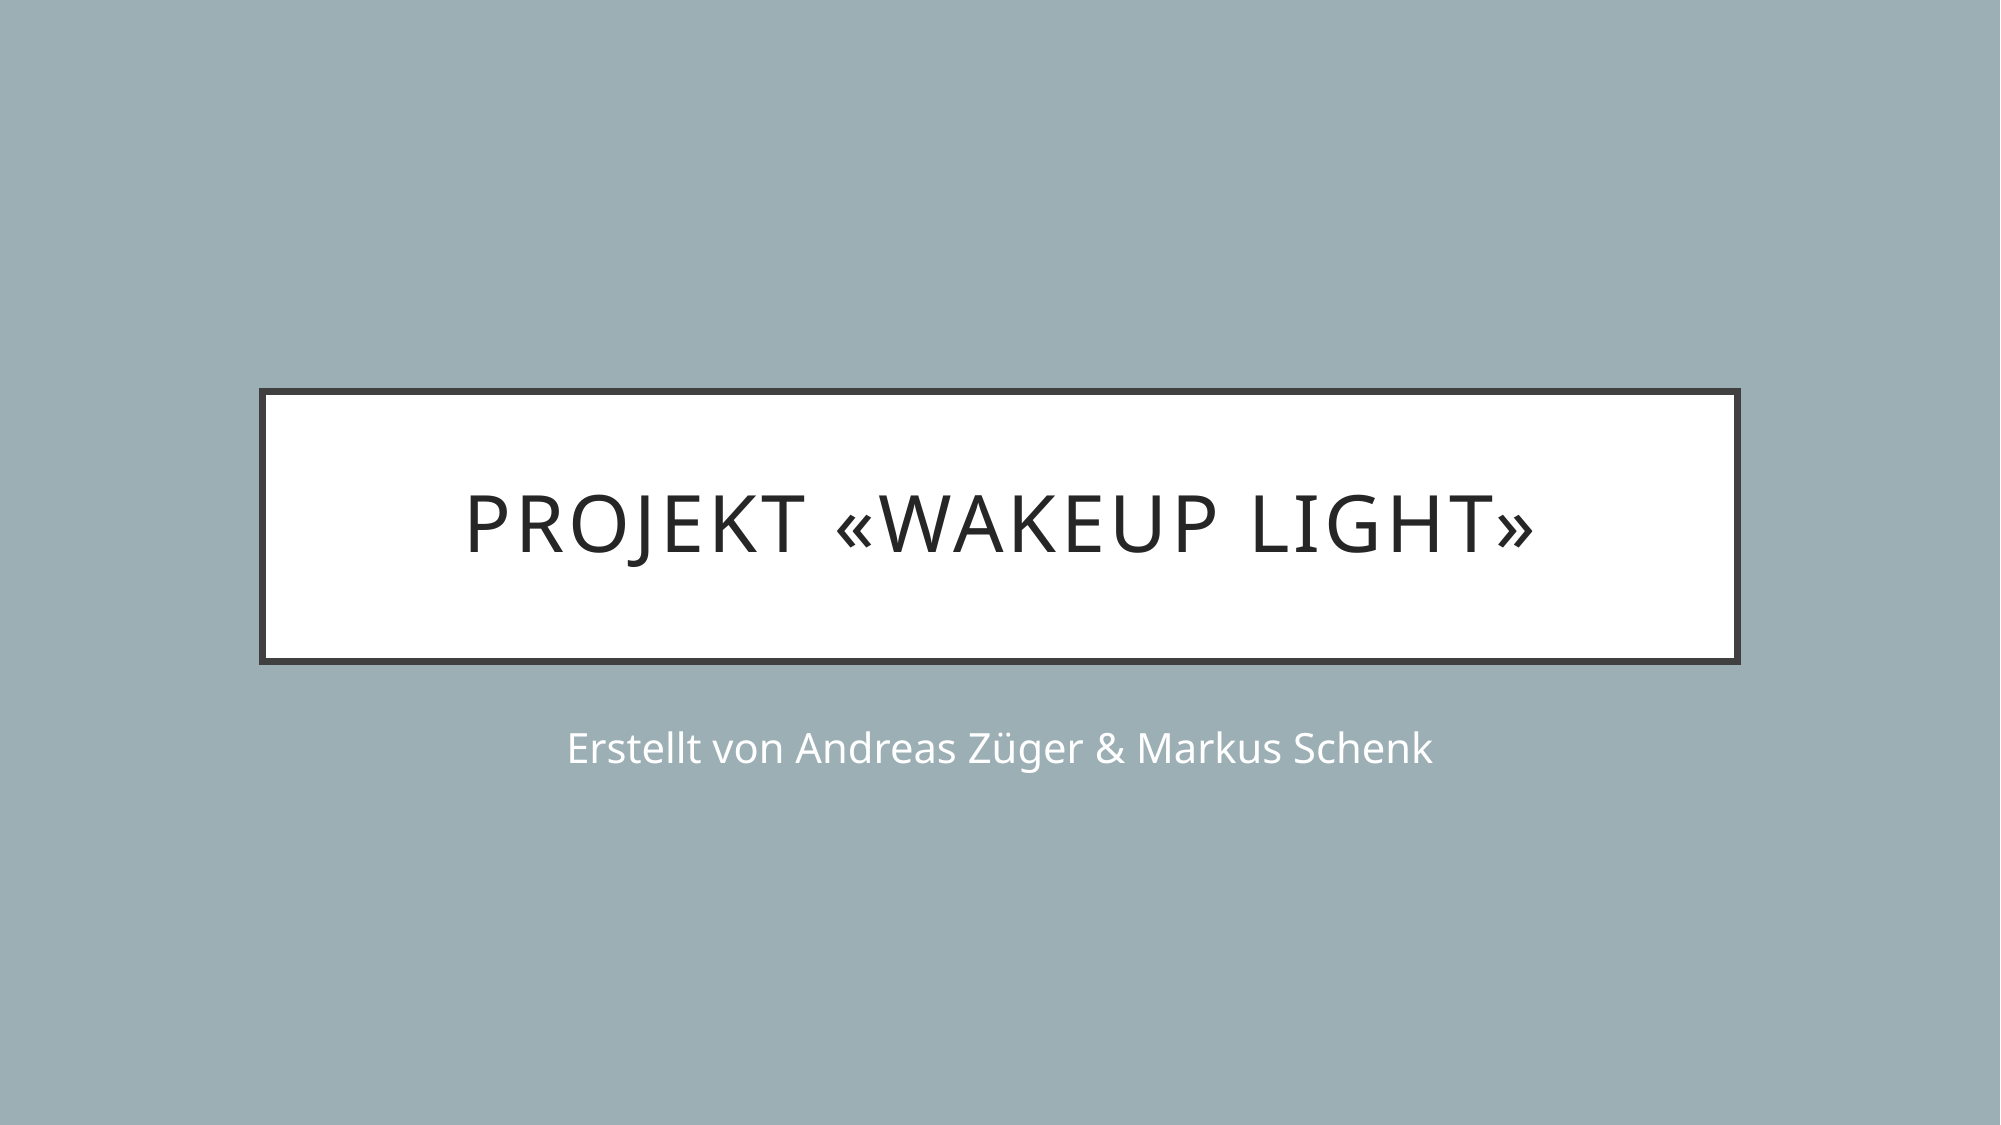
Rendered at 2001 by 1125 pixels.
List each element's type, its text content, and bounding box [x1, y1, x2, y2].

subtitle Erstellt von Andreas Züger & Markus Schenk [442, 713, 1558, 918]
title Projekt «Wakeup Light» [259, 388, 1741, 665]
